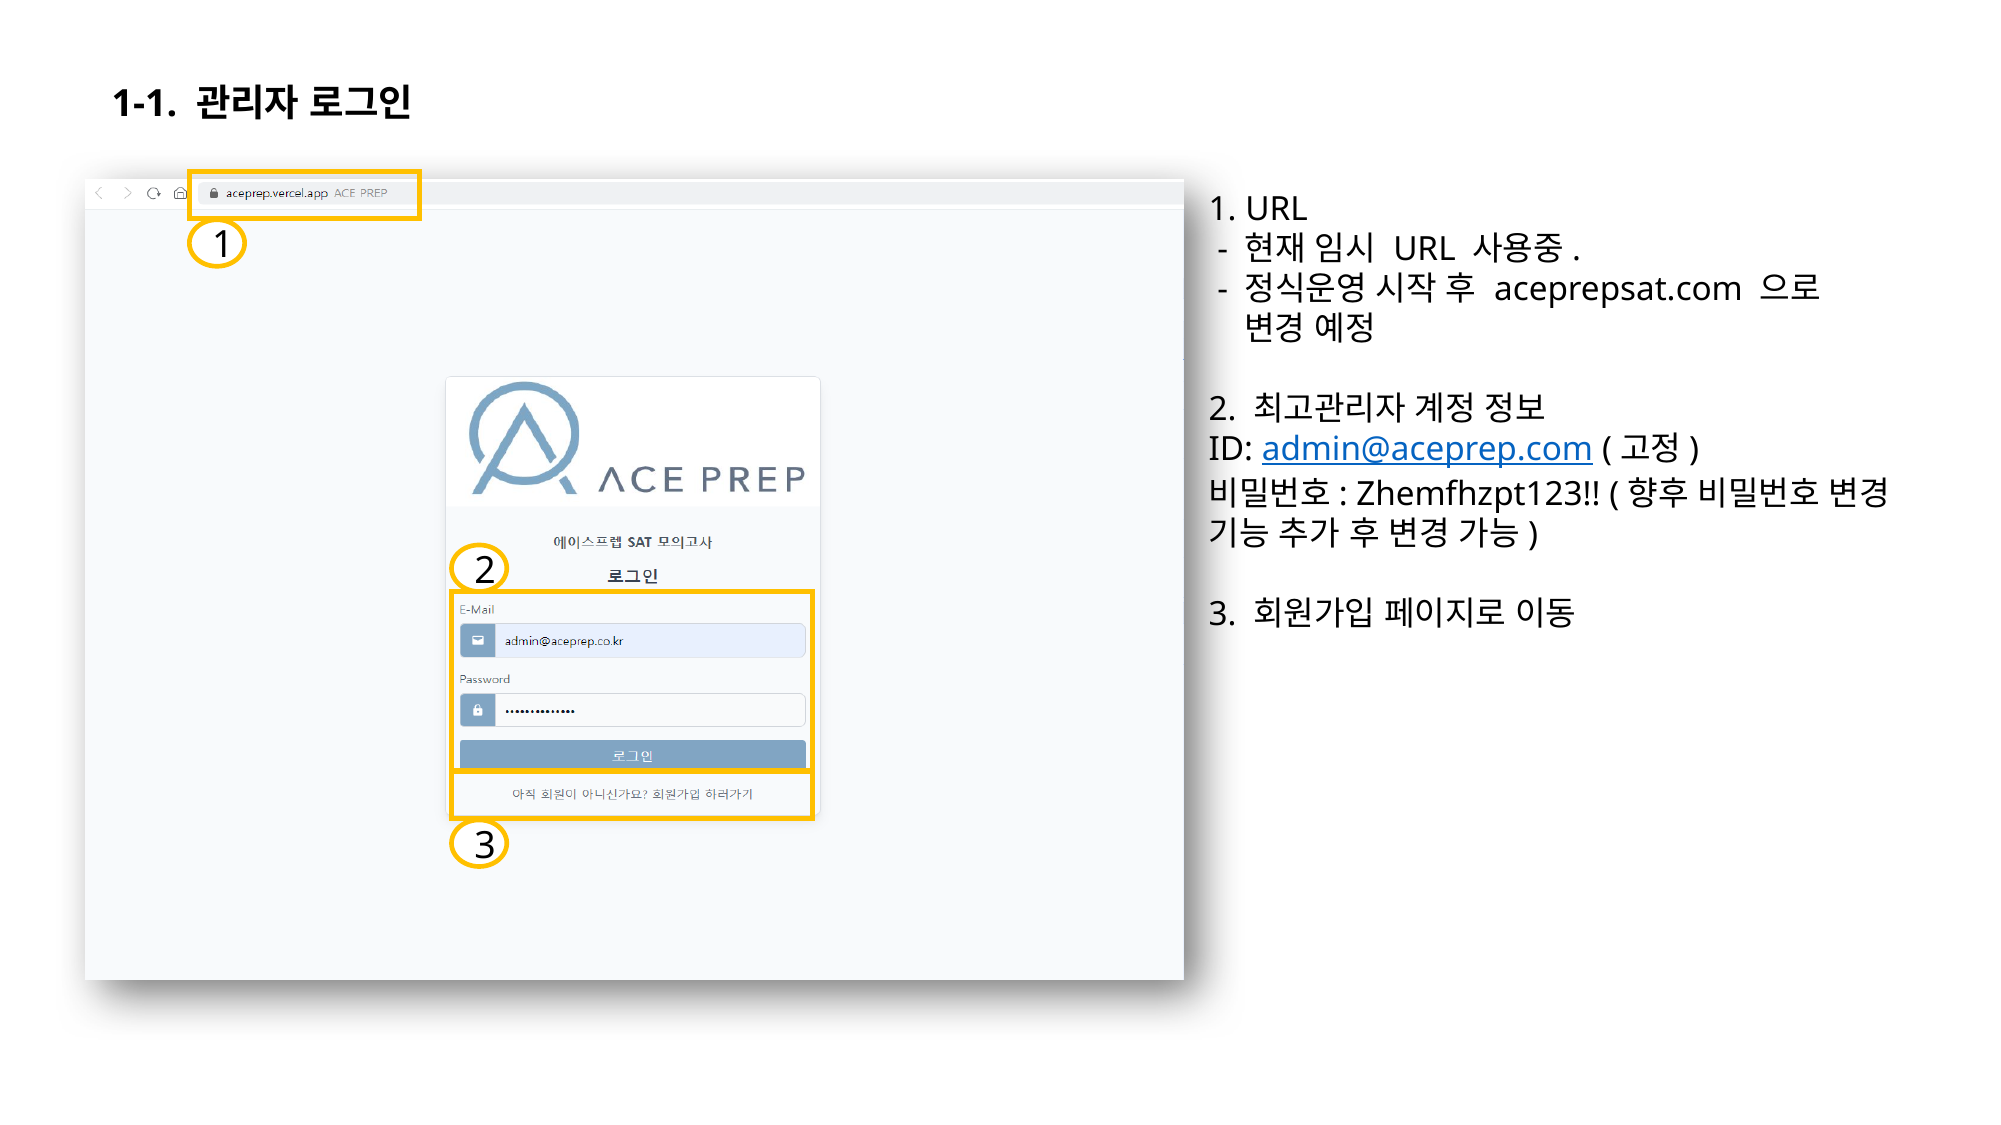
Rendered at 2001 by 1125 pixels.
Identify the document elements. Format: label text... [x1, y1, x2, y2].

text_box 1-1. 관리자 로그인 [96, 71, 429, 131]
text_box 1. URL - 현재 임시 URL 사용중. - 정식운영 시작 후 aceprepsat.com 으로 변경 예정 2. 최고관리자 계정 정보 ID: admin@aceprep.com (고정) 비밀번호: Zhemfhzpt123!! (향후 비밀번호 변경 기능 추가 후 변경 가능) 3. 회원가입 페이지로 이동 [1193, 179, 1937, 640]
text_box [188, 171, 420, 179]
picture [85, 179, 1184, 980]
